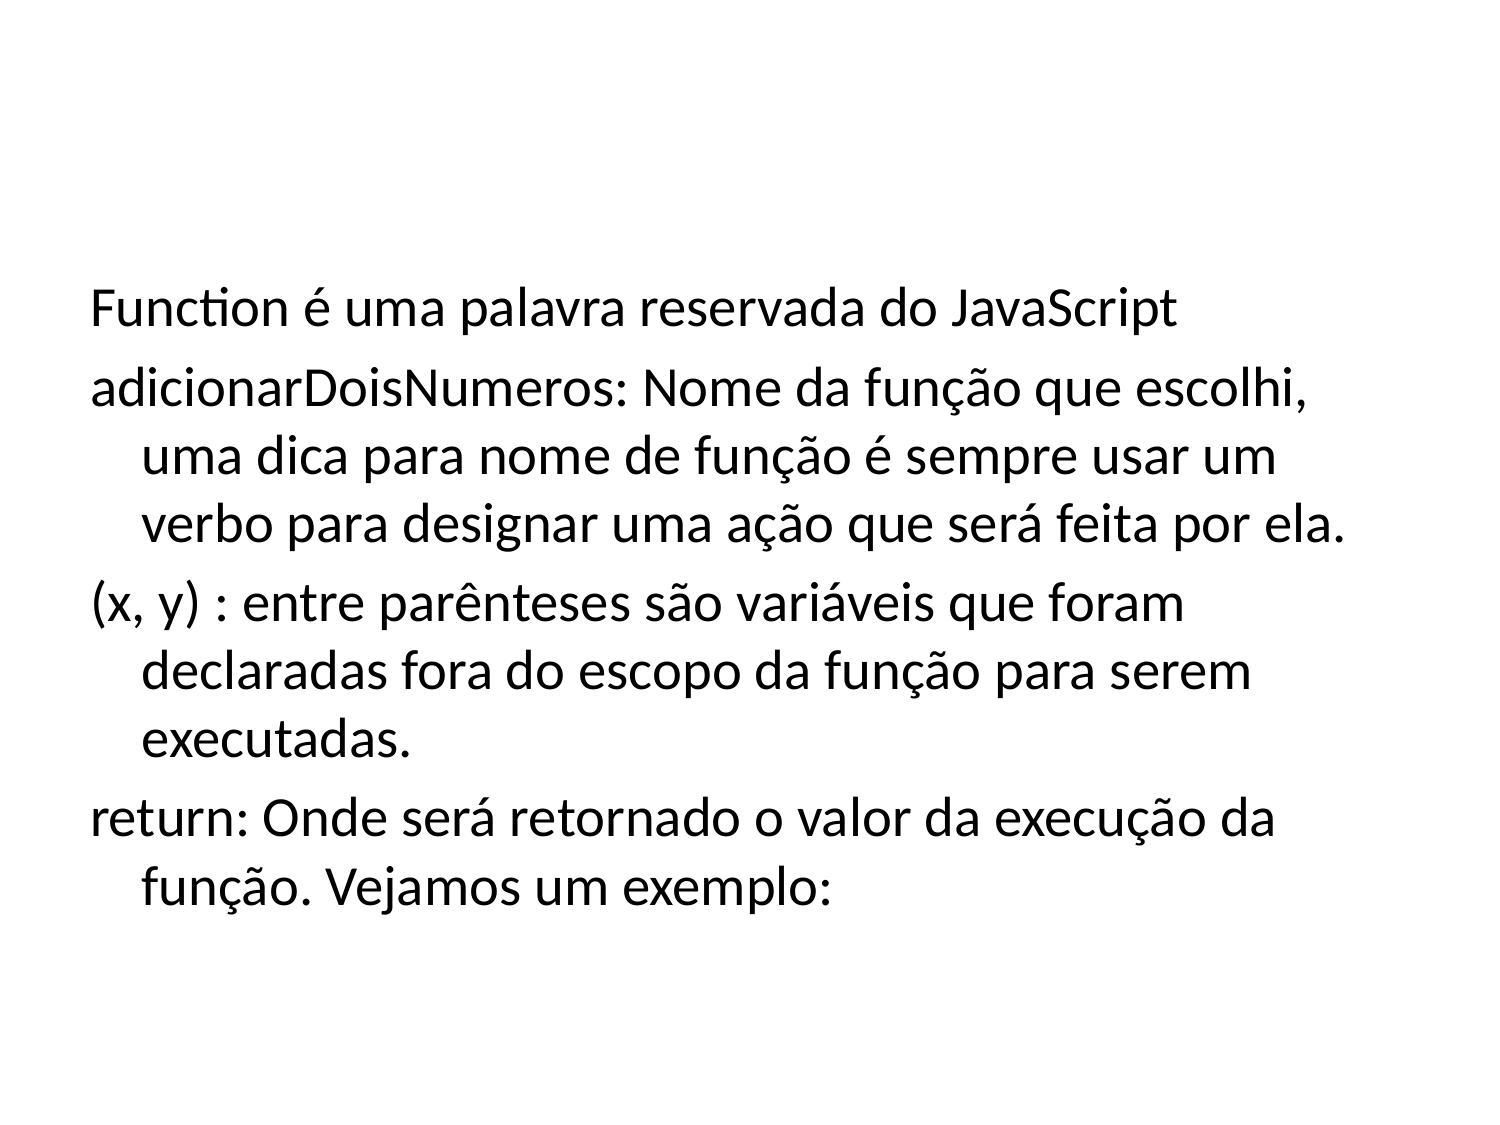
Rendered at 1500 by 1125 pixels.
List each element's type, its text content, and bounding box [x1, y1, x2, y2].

list Function é uma palavra reservada do JavaScript adicionarDoisNumeros: Nome da função que escolhi, uma dica para nome de função é sempre usar um verbo para designar uma ação que será feita por ela. (x, y) : entre parênteses são variáveis que foram declaradas fora do escopo da função para serem executadas. return: Onde será retornado o valor da execução da função. Vejamos um exemplo: [75, 262, 1425, 1005]
